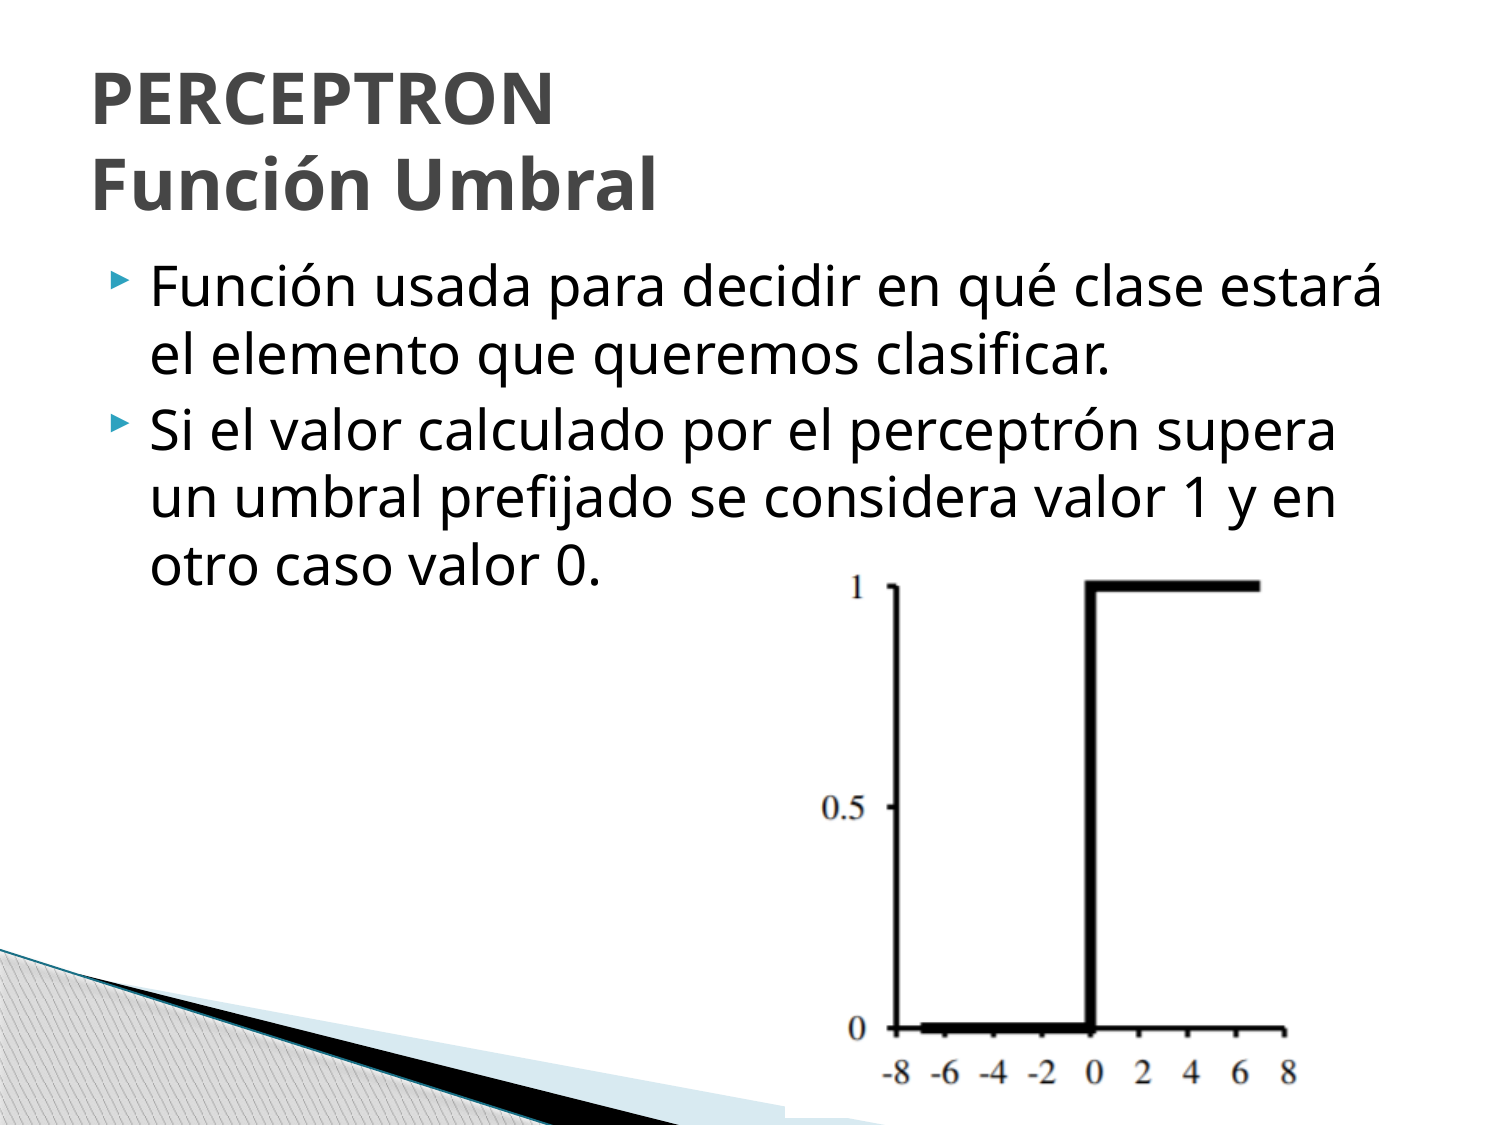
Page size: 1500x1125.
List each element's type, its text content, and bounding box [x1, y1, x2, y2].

title PERCEPTRON Función Umbral [75, 45, 1425, 233]
picture [785, 550, 1336, 1119]
list Función usada para decidir en qué clase estará el elemento que queremos clasificar. Si el valor calculado por el perceptrón supera un umbral prefijado se considera valor 1 y en otro caso valor 0. [75, 243, 1425, 986]
